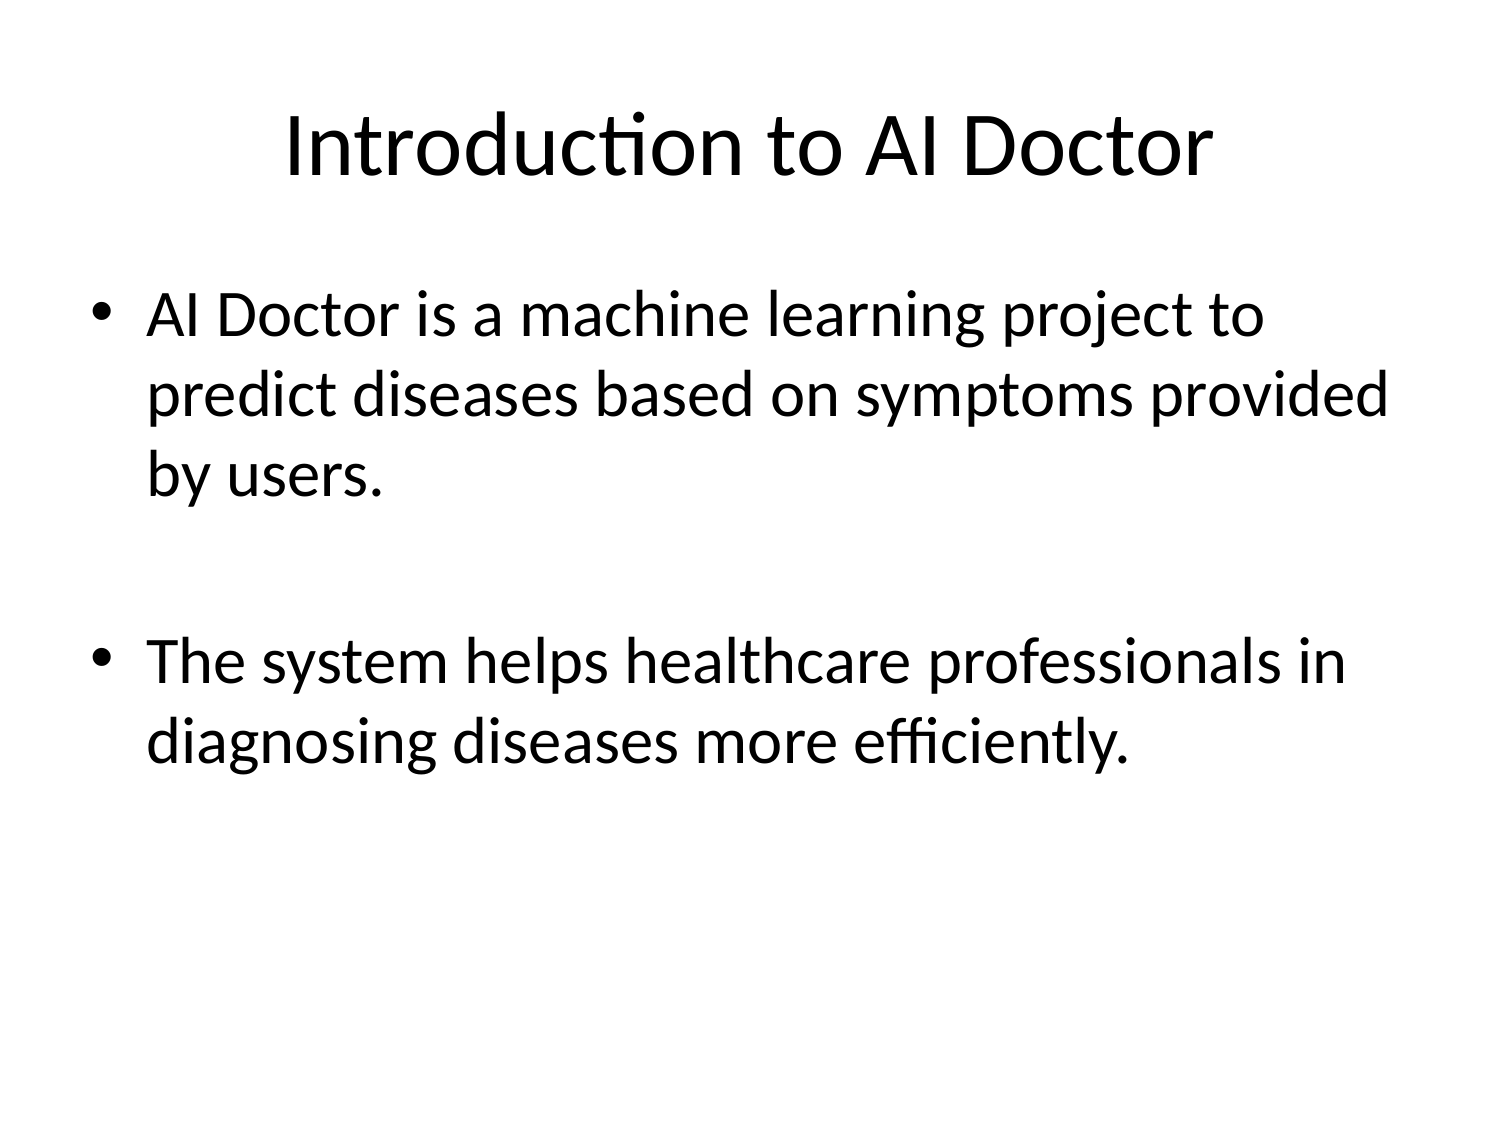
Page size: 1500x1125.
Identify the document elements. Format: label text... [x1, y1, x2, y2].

list AI Doctor is a machine learning project to predict diseases based on symptoms provided by users. The system helps healthcare professionals in diagnosing diseases more efficiently. [75, 262, 1425, 1005]
title Introduction to AI Doctor [75, 45, 1425, 233]
